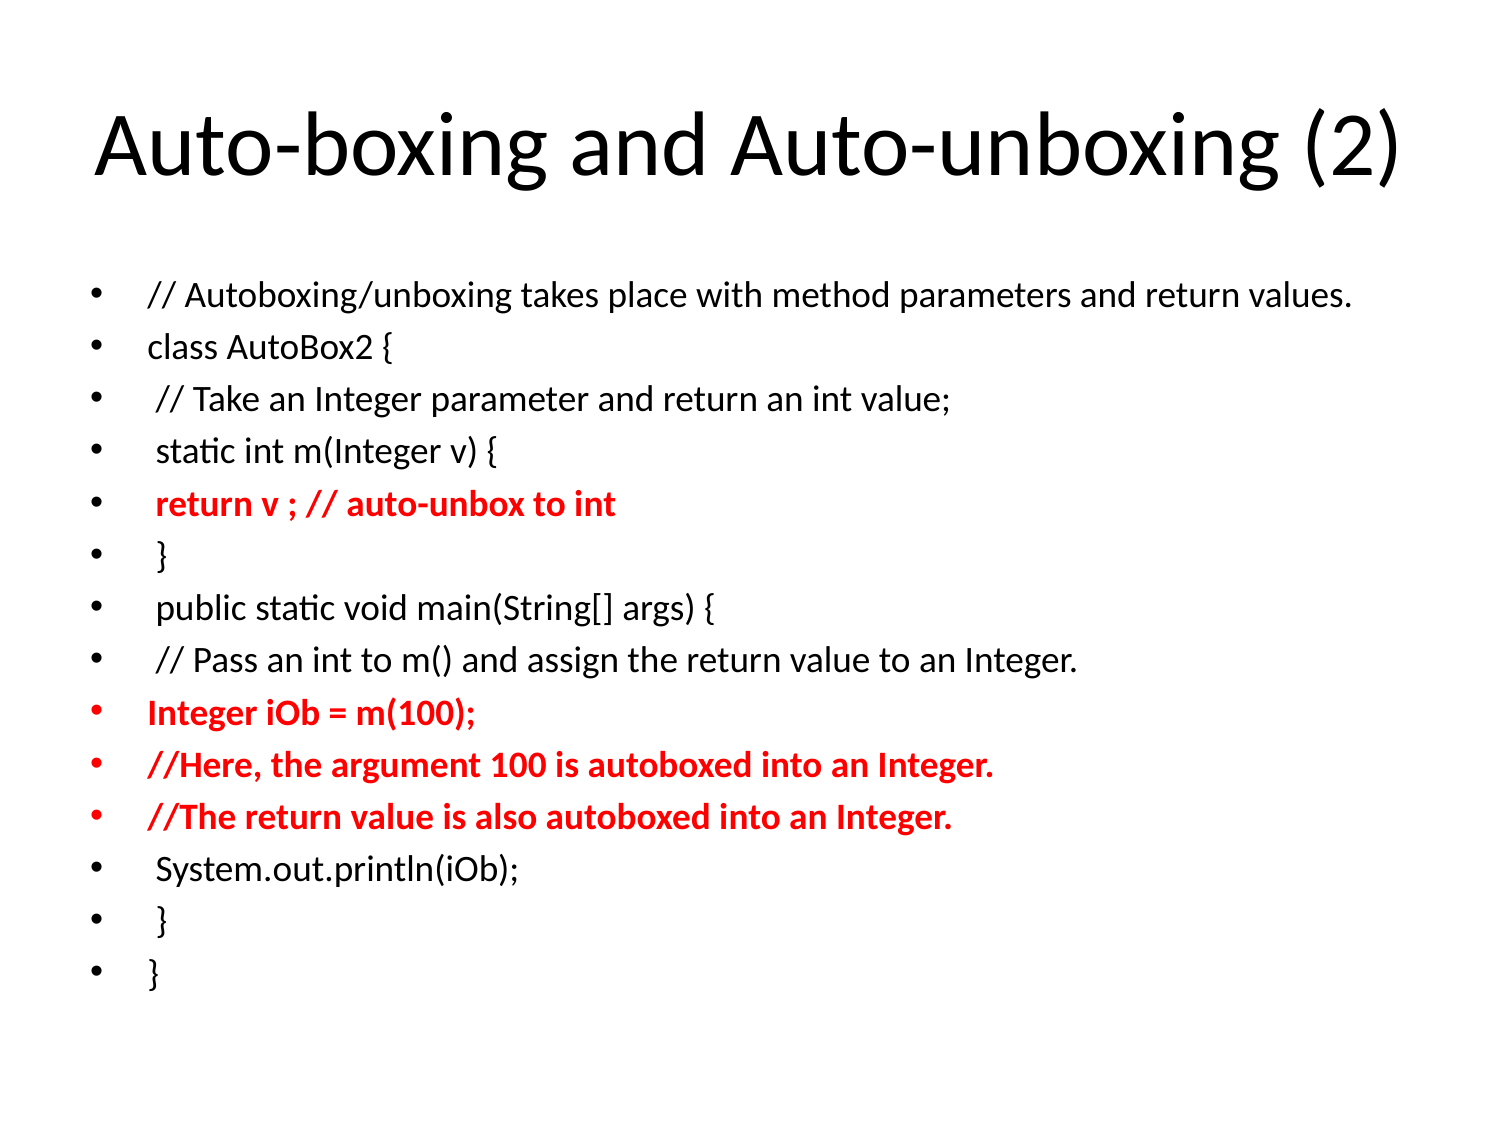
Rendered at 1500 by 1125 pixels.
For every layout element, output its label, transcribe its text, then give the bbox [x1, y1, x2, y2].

list // Autoboxing/unboxing takes place with method parameters and return values. class AutoBox2 { // Take an Integer parameter and return an int value; static int m(Integer v) { return v ; // auto-unbox to int } public static void main(String[] args) { // Pass an int to m() and assign the return value to an Integer. Integer iOb = m(100); //Here, the argument 100 is autoboxed into an Integer. //The return value is also autoboxed into an Integer. System.out.println(iOb); } } [75, 262, 1425, 1005]
title Auto-boxing and Auto-unboxing (2) [75, 45, 1425, 233]
